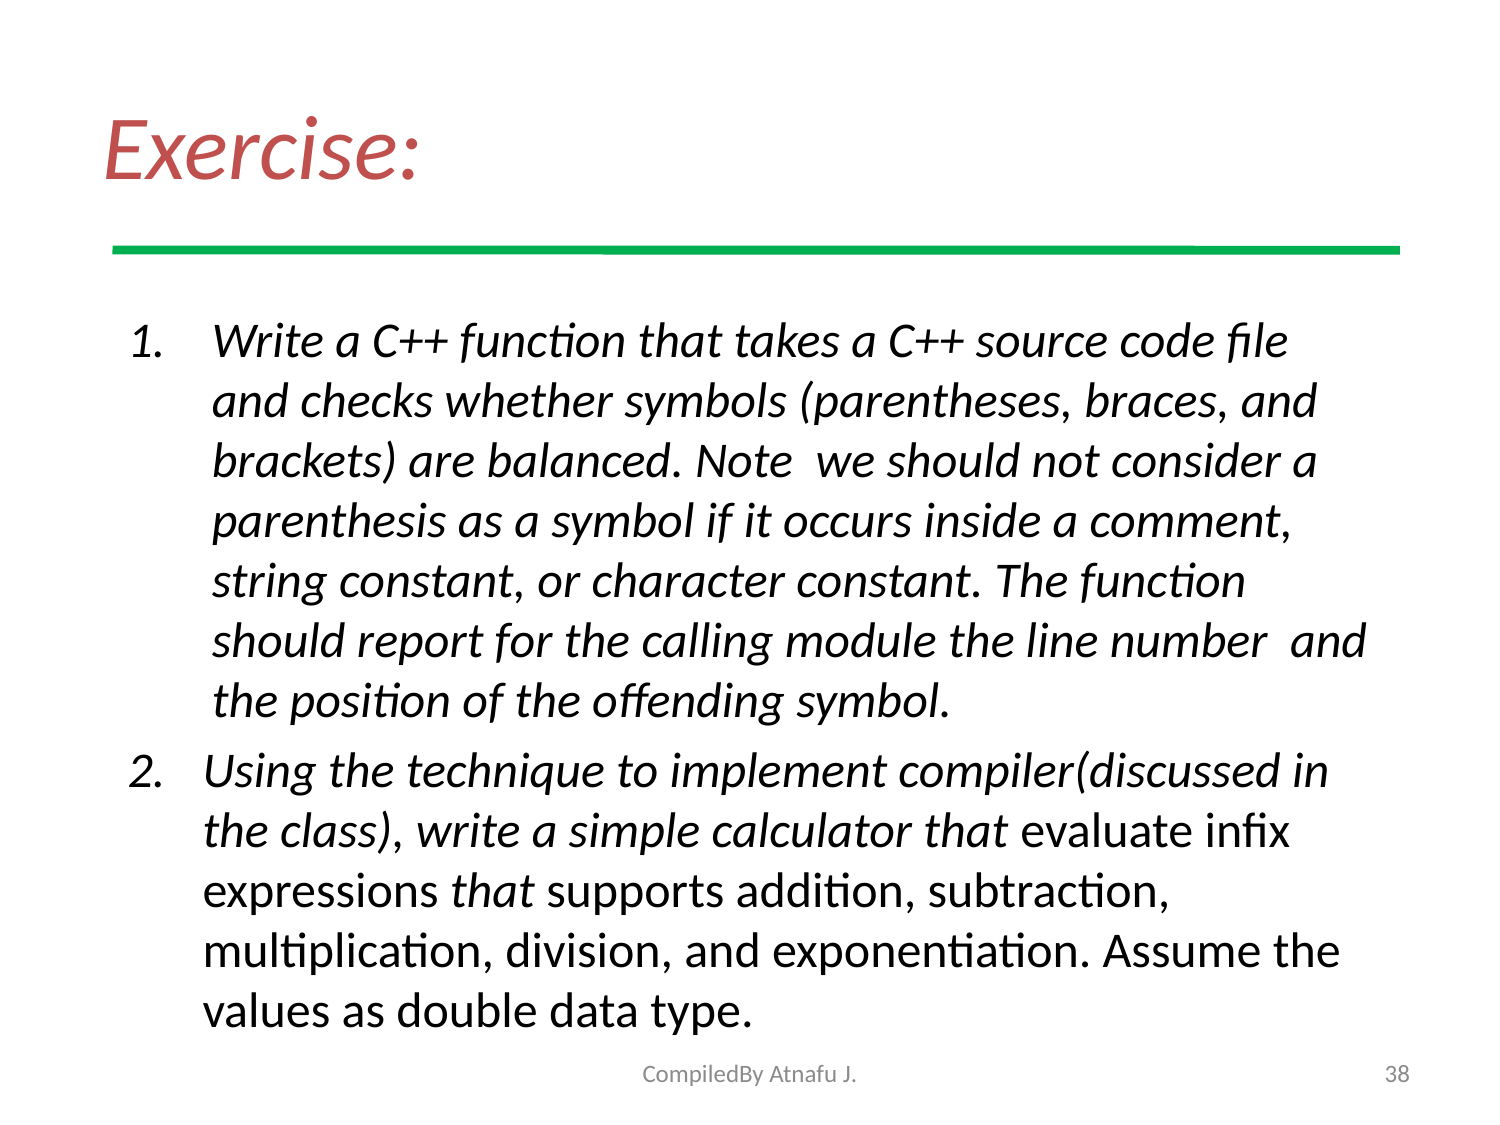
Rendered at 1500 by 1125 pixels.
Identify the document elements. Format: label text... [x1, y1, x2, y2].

list Write a C++ function that takes a C++ source code file and checks whether symbols (parentheses, braces, and brackets) are balanced. Note we should not consider a parenthesis as a symbol if it occurs inside a comment, string constant, or character constant. The function should report for the calling module the line number and the position of the offending symbol. Using the technique to implement compiler(discussed in the class), write a simple calculator that evaluate infix expressions that supports addition, subtraction, multiplication, division, and exponentiation. Assume the values as double data type. [112, 299, 1388, 975]
title Exercise: [86, 49, 1437, 237]
slide_number 38 [1074, 1042, 1425, 1103]
footer CompiledBy Atnafu J. [512, 1042, 988, 1103]
